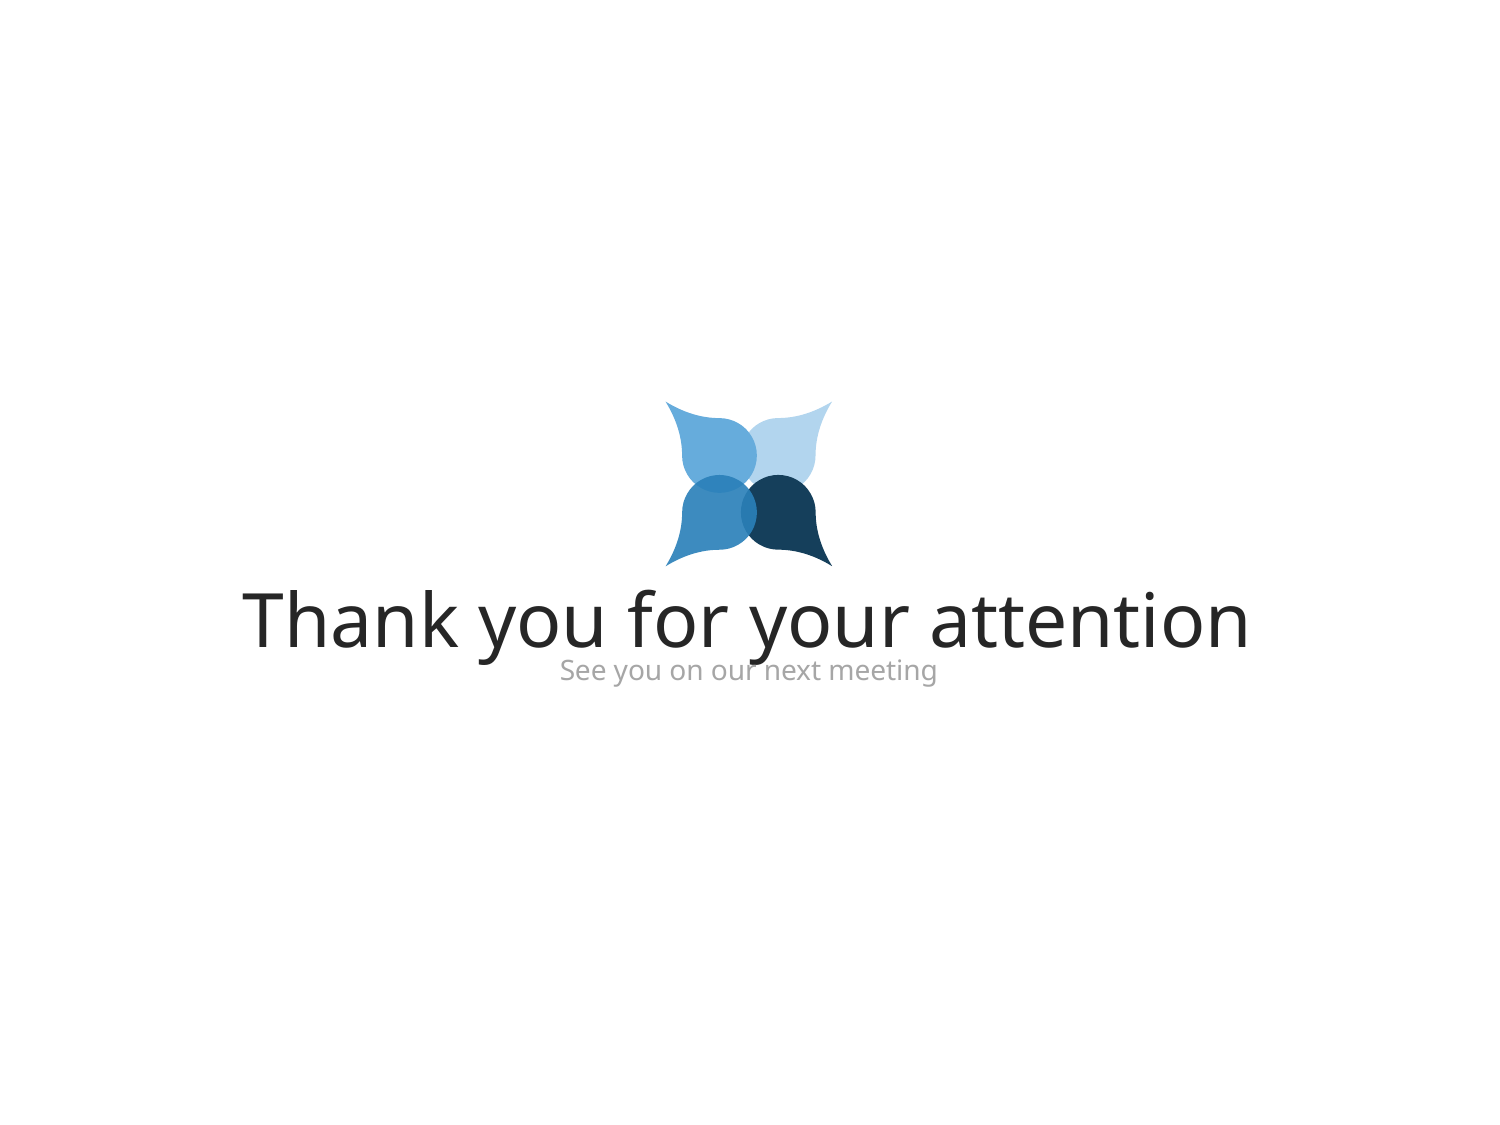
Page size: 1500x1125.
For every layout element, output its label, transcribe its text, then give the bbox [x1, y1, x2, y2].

text_box See you on our next meeting [0, 645, 1500, 694]
text_box Thank you for your attention [0, 565, 1498, 645]
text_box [682, 418, 816, 550]
